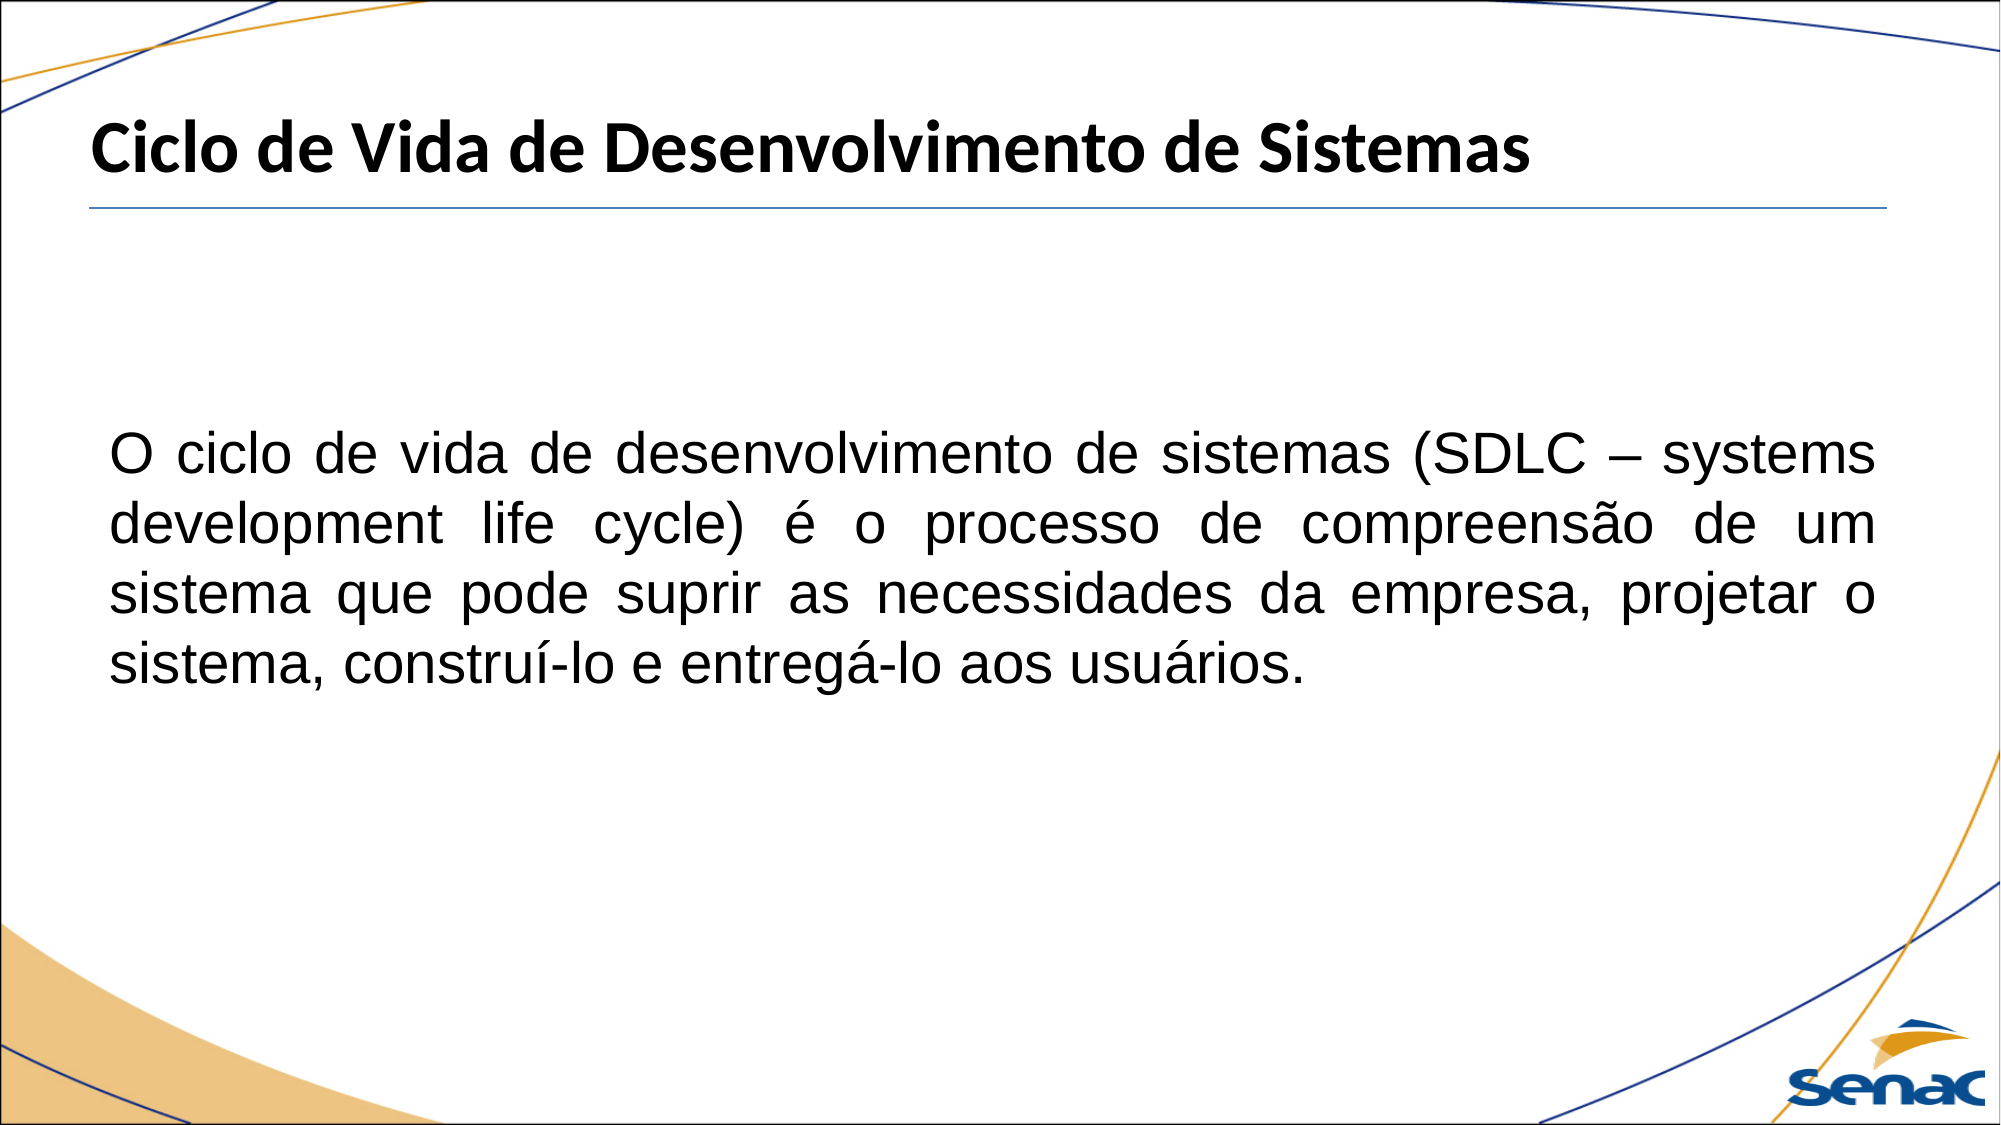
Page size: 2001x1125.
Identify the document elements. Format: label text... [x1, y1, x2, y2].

text_box O ciclo de vida de desenvolvimento de sistemas (SDLC – systems development life cycle) é o processo de compreensão de um sistema que pode suprir as necessidades da empresa, projetar o sistema, construí-lo e entregá-lo aos usuários. [94, 407, 1894, 703]
text_box Ciclo de Vida de Desenvolvimento de Sistemas [76, 89, 1888, 197]
picture [0, 0, 2001, 1125]
